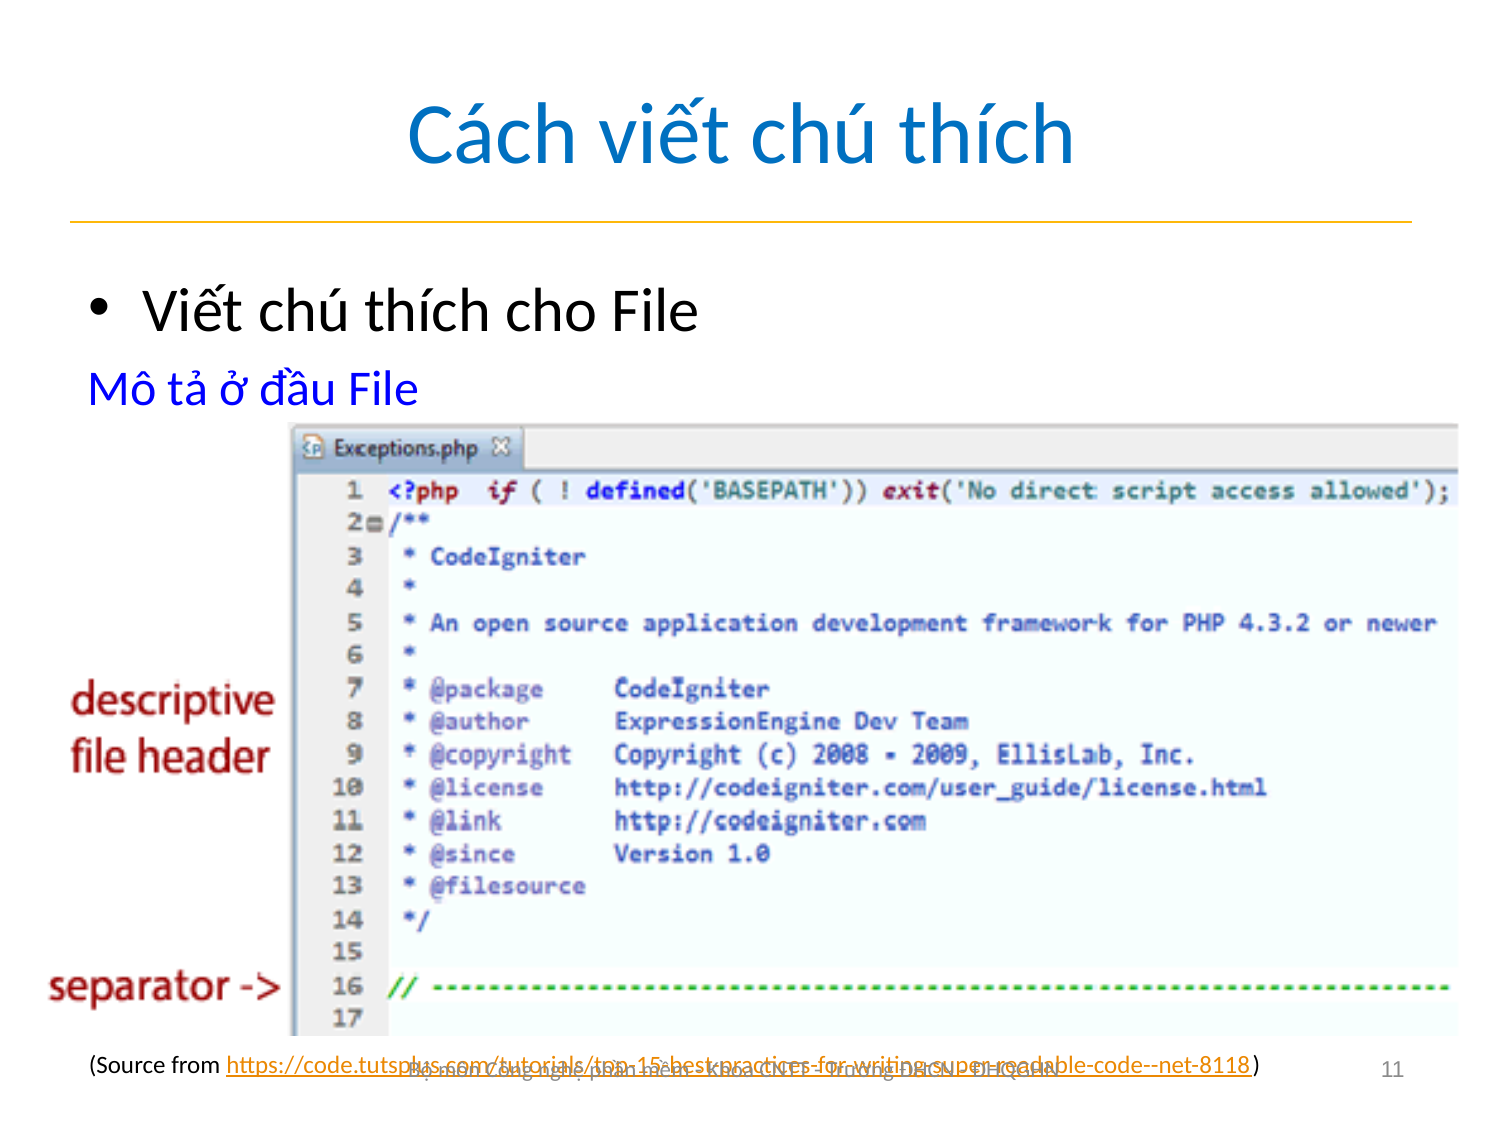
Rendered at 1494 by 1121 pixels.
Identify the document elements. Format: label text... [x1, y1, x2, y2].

text_box Mô tả ở đầu File [72, 347, 435, 421]
title Cách viết chú thích [69, 34, 1415, 223]
slide_number 11 [1070, 1043, 1419, 1099]
list Viết chú thích cho File (Source from https://code.tutsplus.com/tutorials/top-15-best-practices-for-writing-super-readable-code--net-8118) [74, 261, 1420, 421]
footer Bộ môn Công nghệ phần mềm - Khoa CNTT - Trường ĐHCN - ĐHQGHN [371, 1043, 1070, 1099]
picture [0, 422, 1475, 1036]
list Viết chú thích cho File (Source from https://code.tutsplus.com/tutorials/top-15-best-practices-for-writing-super-readable-code--net-8118) [74, 1043, 1420, 1121]
